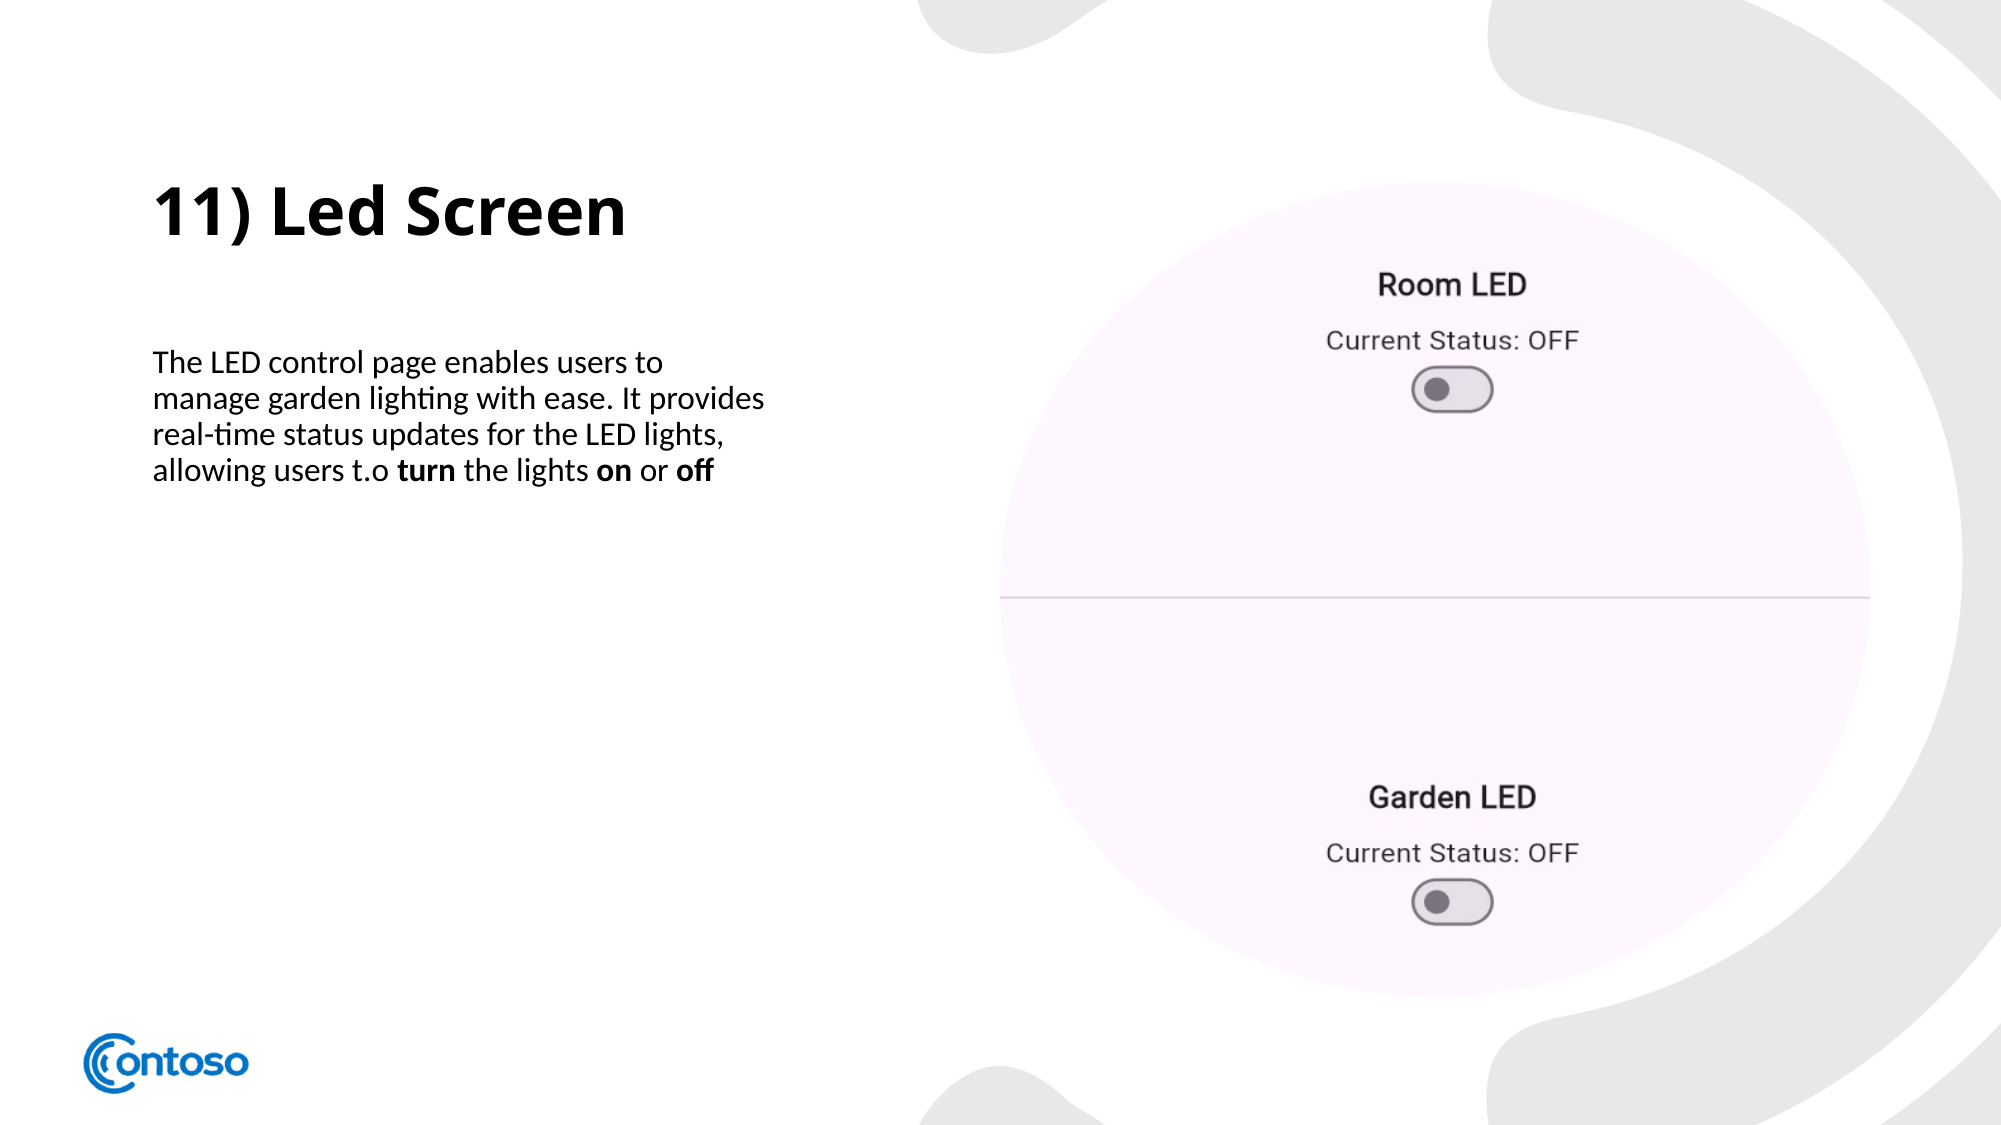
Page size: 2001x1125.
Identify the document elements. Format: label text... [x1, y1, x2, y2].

title 11) Led Screen [137, 75, 783, 337]
list The LED control page enables users to manage garden lighting with ease. It provides real-time status updates for the LED lights, allowing users t.o turn the lights on or off [137, 337, 783, 963]
picture [77, 1027, 254, 1095]
picture [999, 182, 1871, 997]
